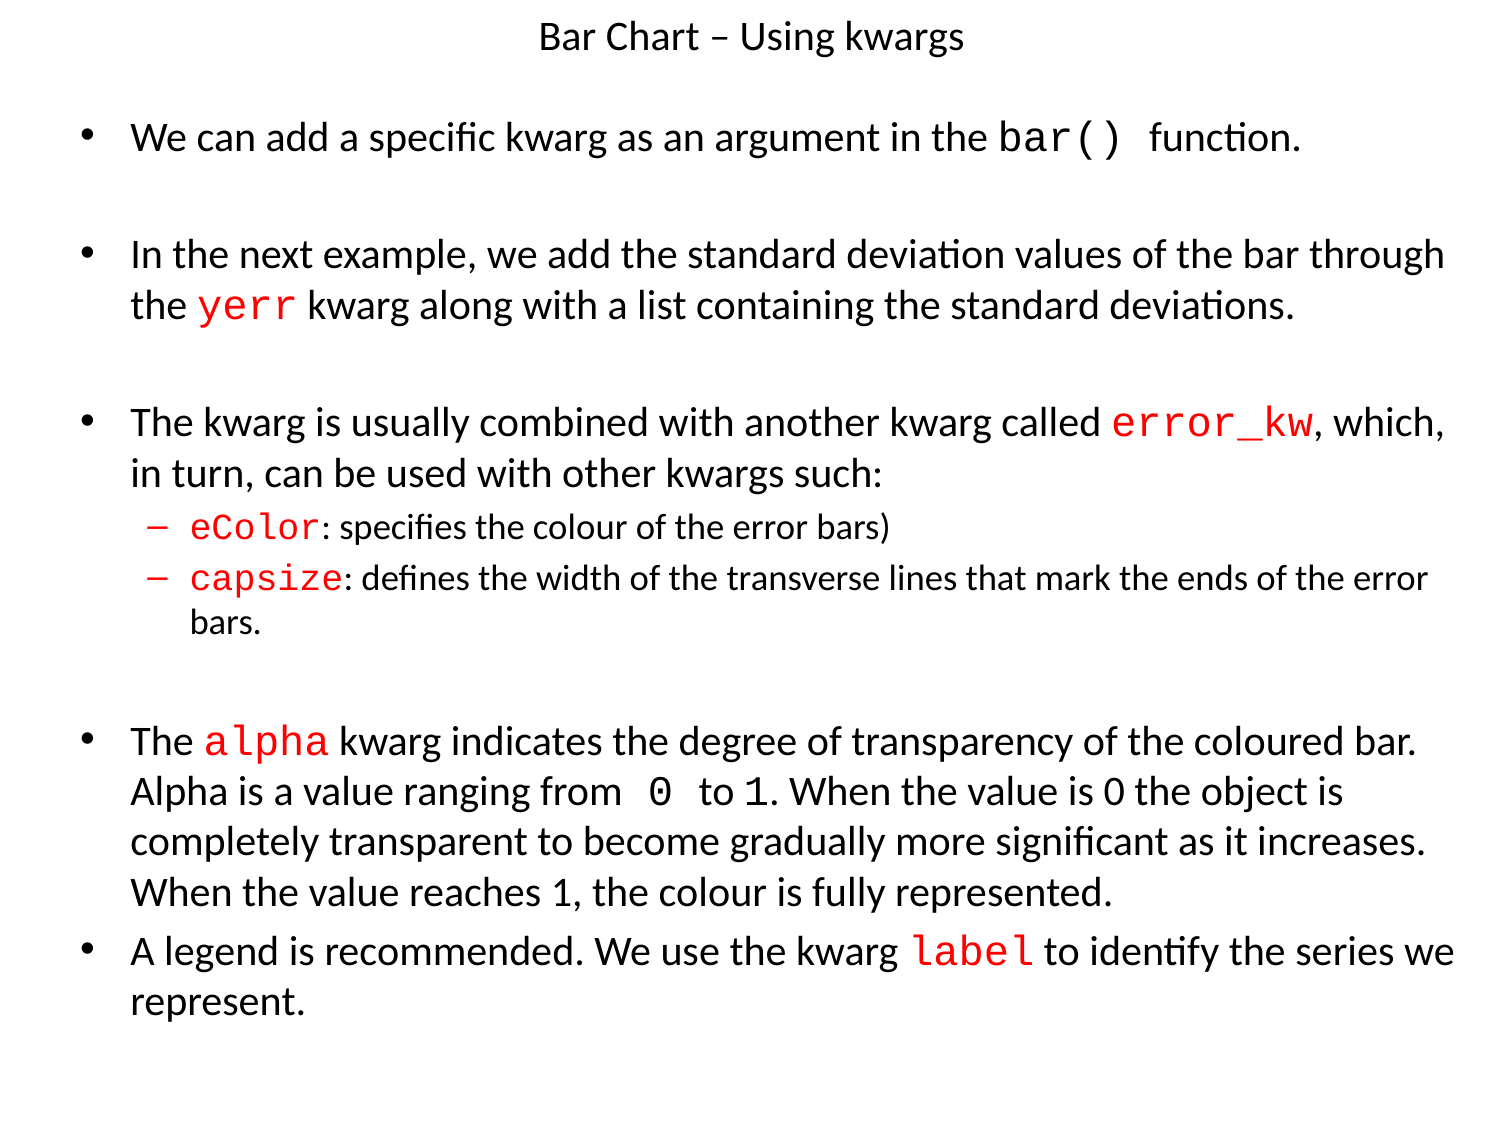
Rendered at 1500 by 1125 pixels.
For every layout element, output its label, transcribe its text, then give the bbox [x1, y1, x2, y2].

list We can add a specific kwarg as an argument in the bar() function. In the next example, we add the standard deviation values of the bar through the yerr kwarg along with a list containing the standard deviations. The kwarg is usually combined with another kwarg called error_kw, which, in turn, can be used with other kwargs such: eColor: specifies the colour of the error bars) capsize: defines the width of the transverse lines that mark the ends of the error bars. The alpha kwarg indicates the degree of transparency of the coloured bar. Alpha is a value ranging from 0 to 1. When the value is 0 the object is completely transparent to become gradually more significant as it increases. When the value reaches 1, the colour is fully represented. A legend is recommended. We use the kwarg label to identify the series we represent. [64, 101, 1471, 1083]
title Bar Chart – Using kwargs [76, 0, 1427, 67]
